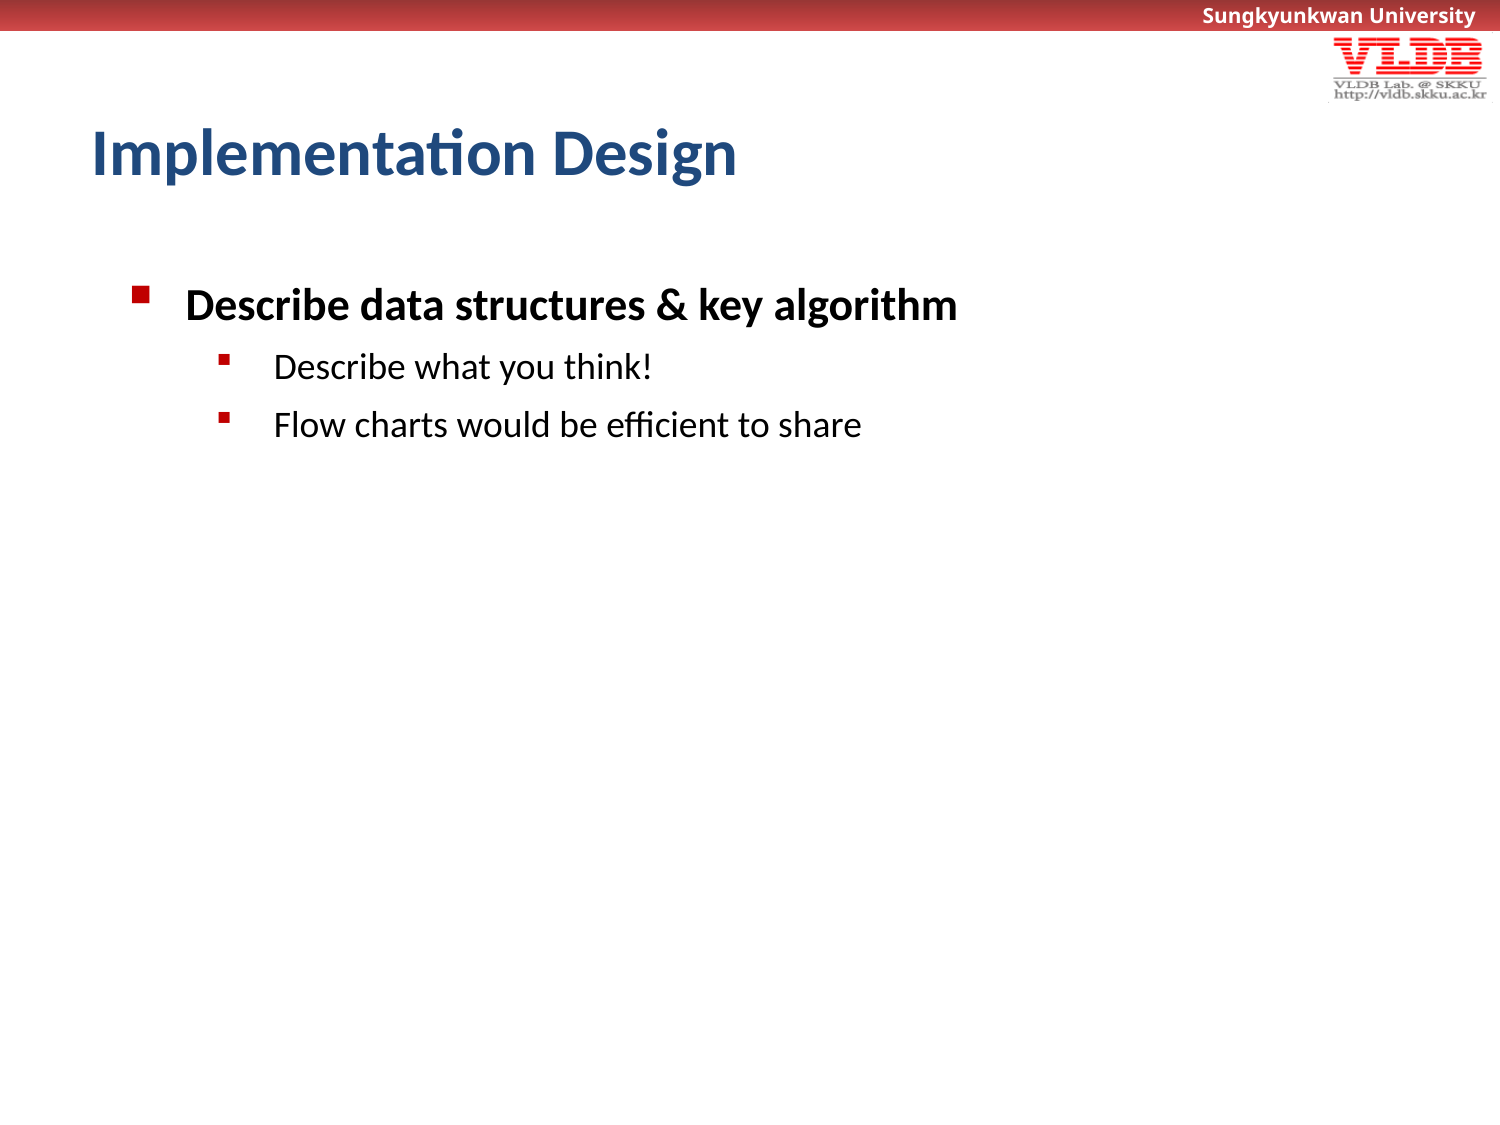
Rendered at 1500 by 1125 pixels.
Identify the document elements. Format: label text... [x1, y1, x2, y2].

list Describe data structures & key algorithm Describe what you think! Flow charts would be efficient to share [112, 267, 1425, 1024]
title Implementation Design [76, 78, 1350, 220]
picture [1328, 31, 1493, 103]
